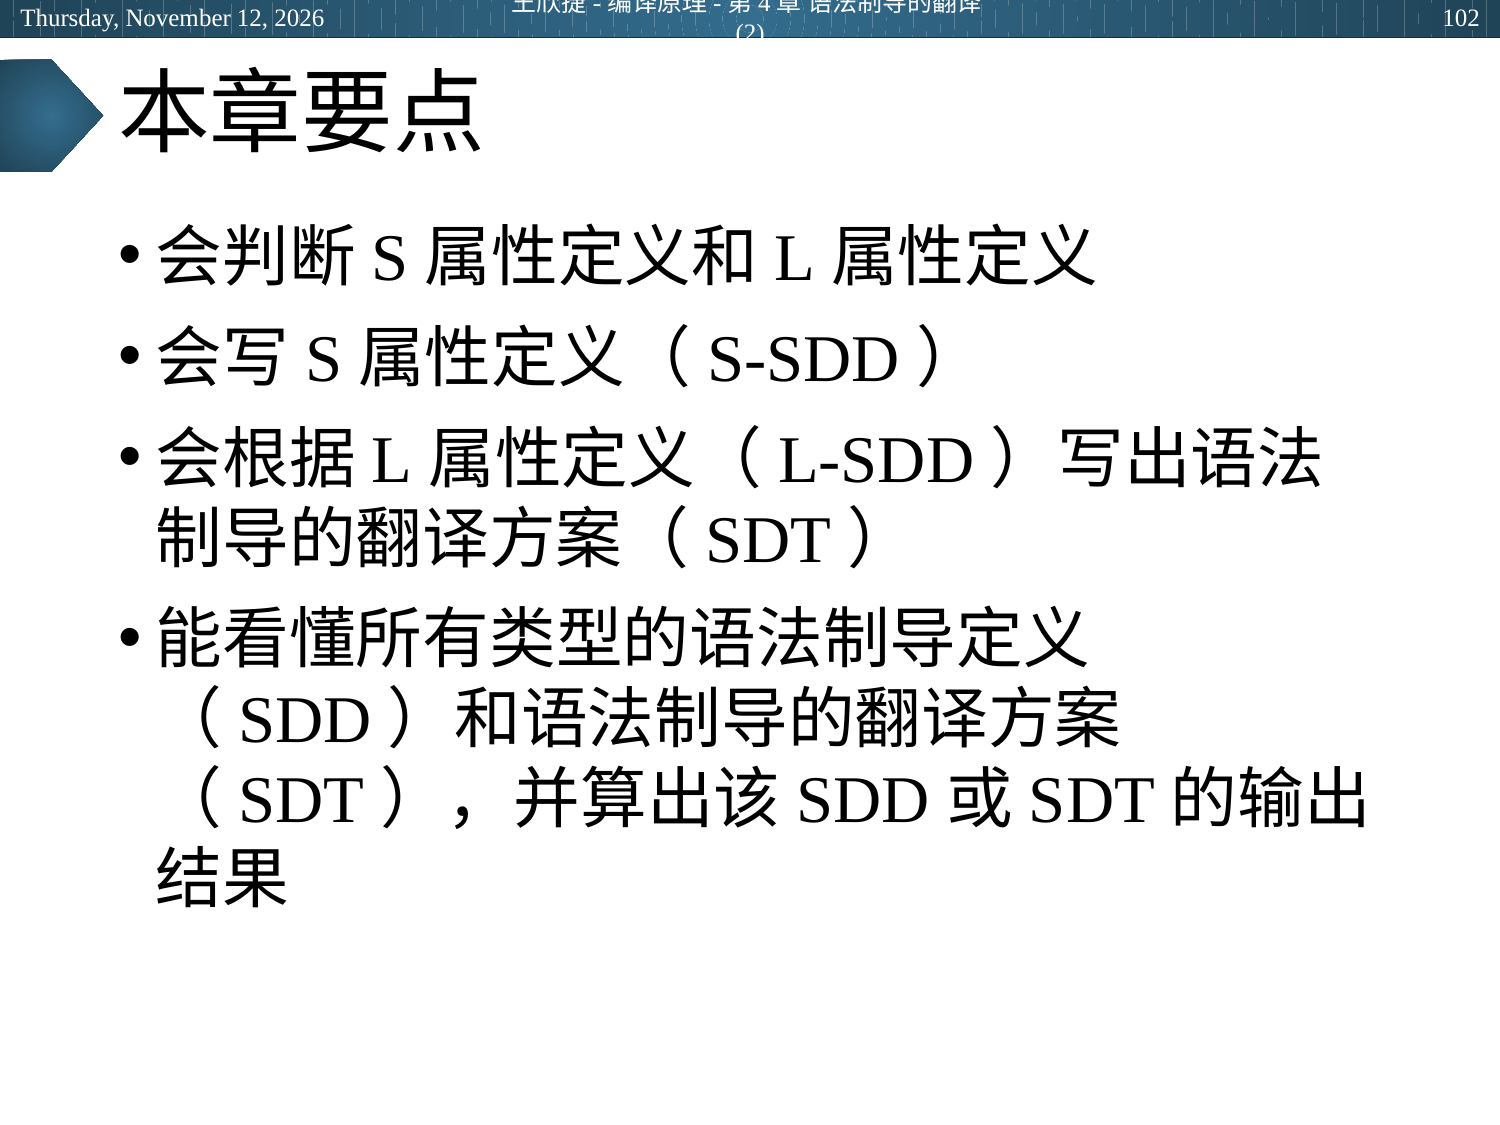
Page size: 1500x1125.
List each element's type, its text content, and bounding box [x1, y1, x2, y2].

slide_number 102 [1157, 1, 1495, 32]
list 会判断S属性定义和L属性定义 会写S属性定义（S-SDD） 会根据L属性定义（L-SDD）写出语法制导的翻译方案（SDT） 能看懂所有类型的语法制导定义（SDD）和语法制导的翻译方案（SDT），并算出该SDD或SDT的输出结果 [103, 206, 1397, 1014]
title 本章要点 [103, 37, 1397, 194]
footer 王欣捷-编译原理-第4章 语法制导的翻译(2) [496, 1, 1004, 32]
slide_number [5, 1, 344, 32]
